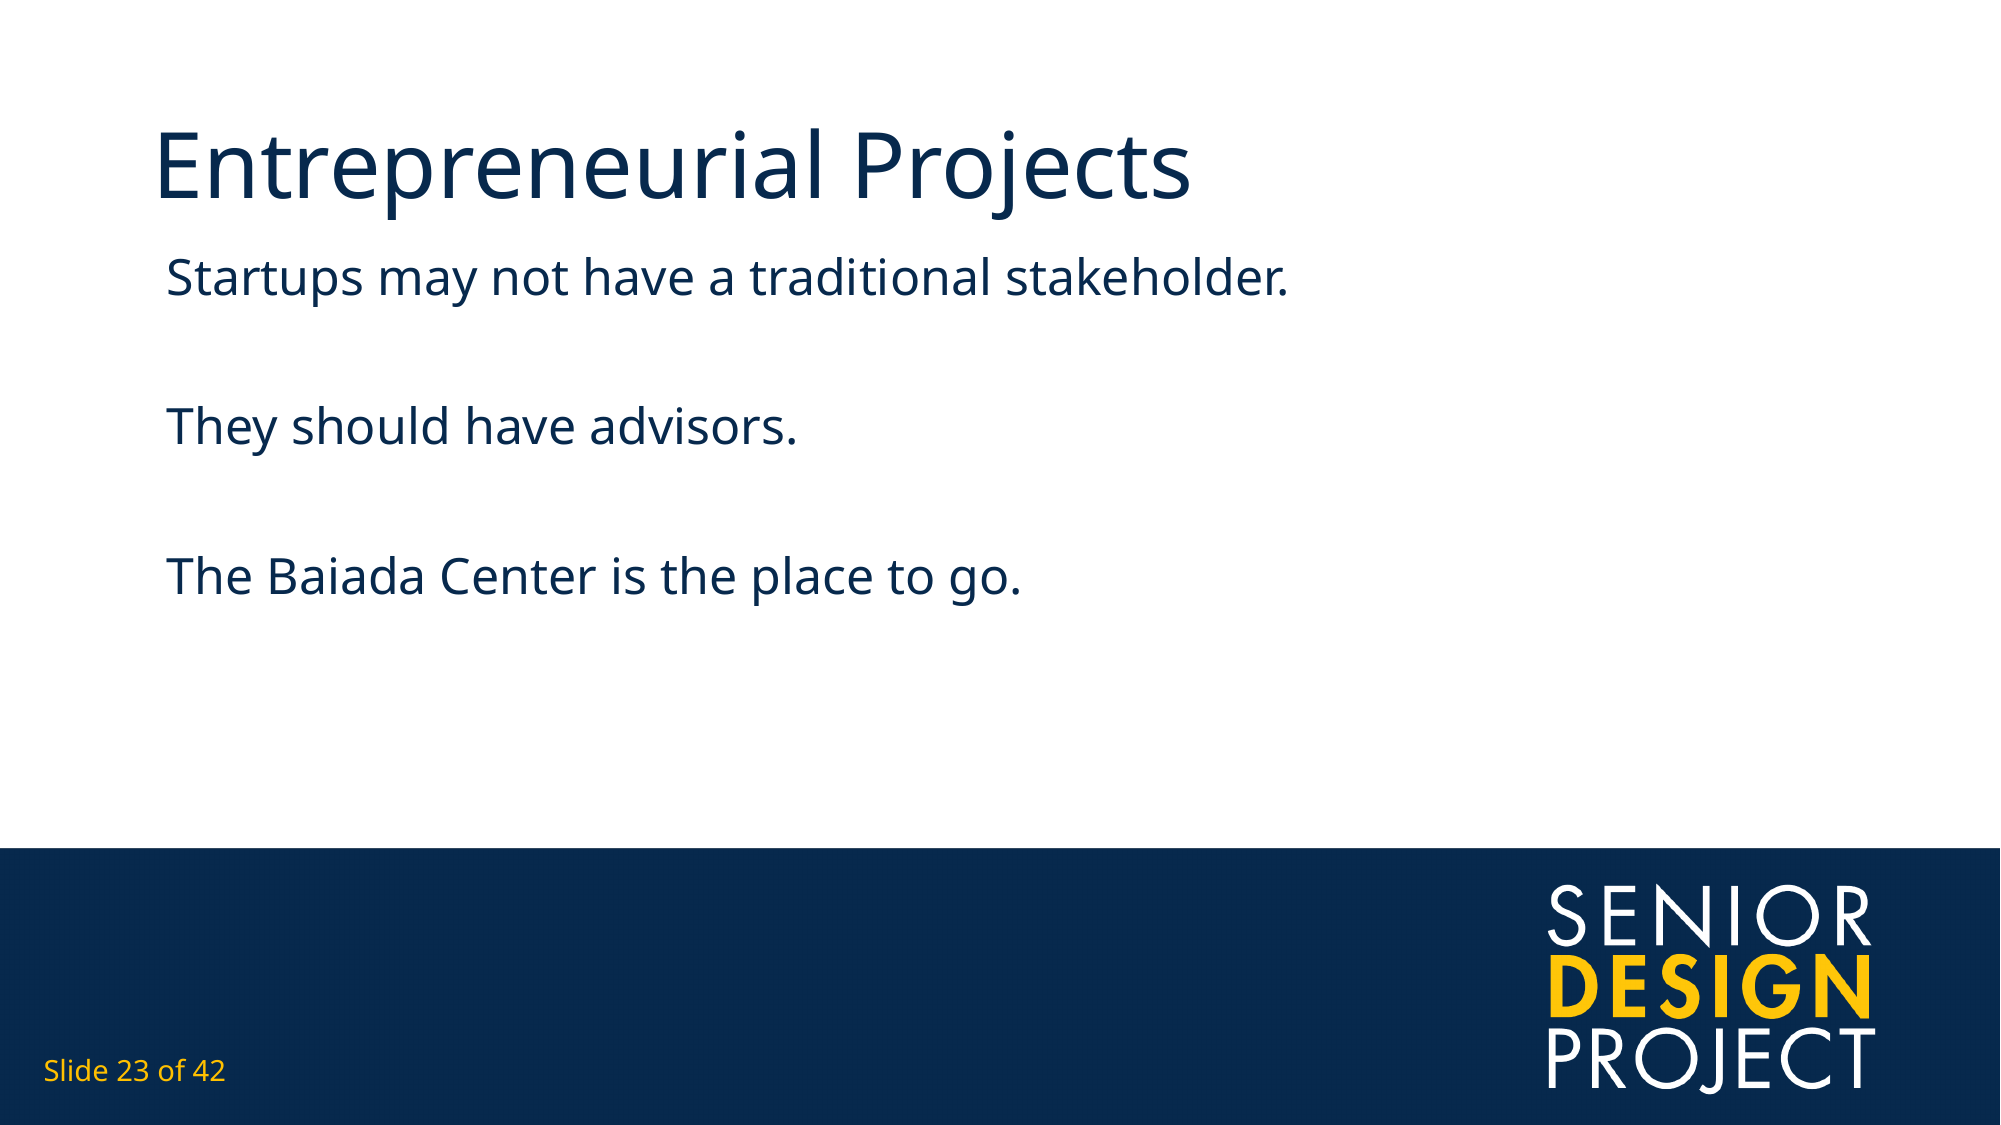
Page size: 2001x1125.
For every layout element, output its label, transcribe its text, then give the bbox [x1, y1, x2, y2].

title Entrepreneurial Projects [137, 59, 1863, 278]
list Startups may not have a traditional stakeholder. They should have advisors. The Baiada Center is the place to go. [151, 244, 1914, 788]
slide_number Slide 23 of 42 [28, 1042, 479, 1103]
picture [0, 0, 2000, 1125]
